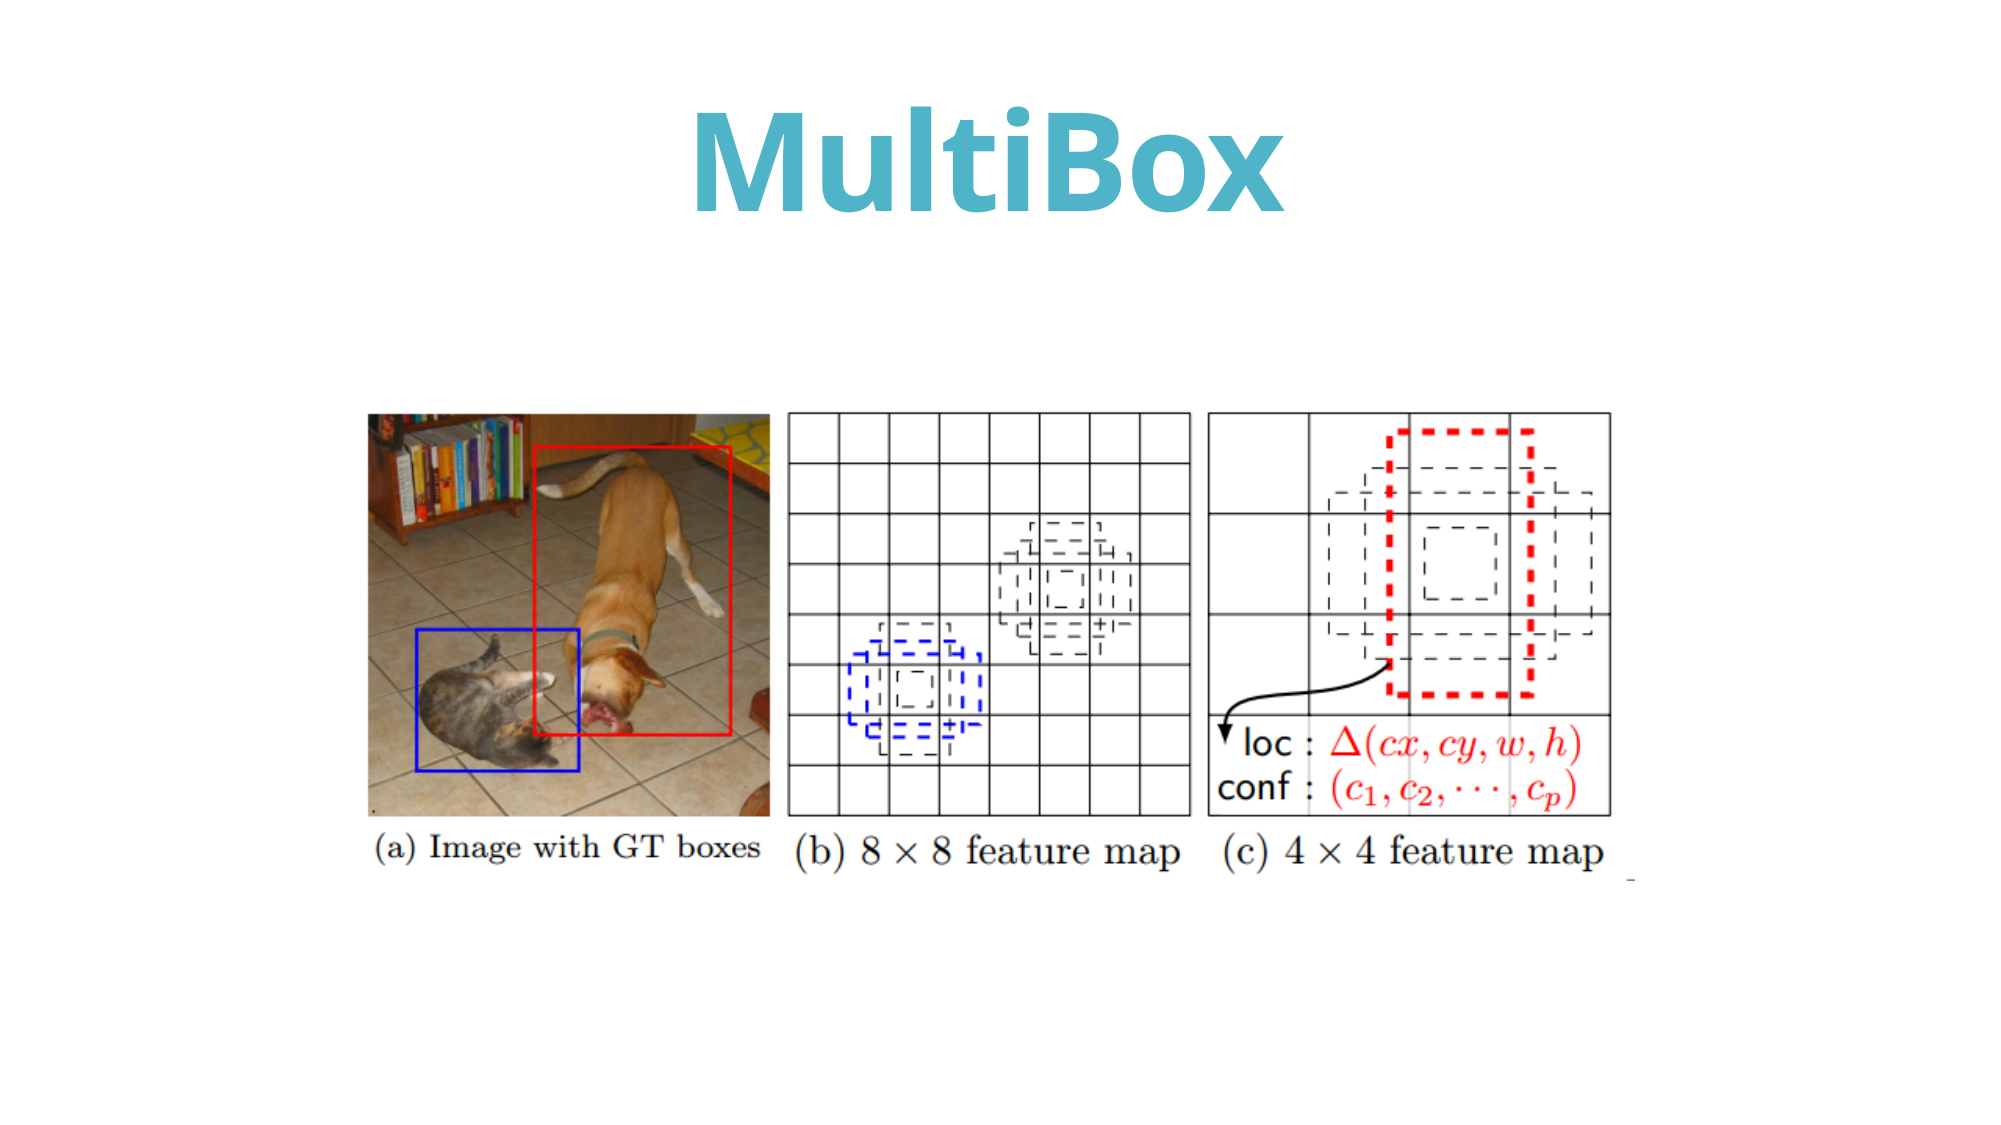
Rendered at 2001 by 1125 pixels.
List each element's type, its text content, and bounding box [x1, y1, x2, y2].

picture [348, 361, 1635, 881]
title MultiBox [670, 80, 1380, 259]
